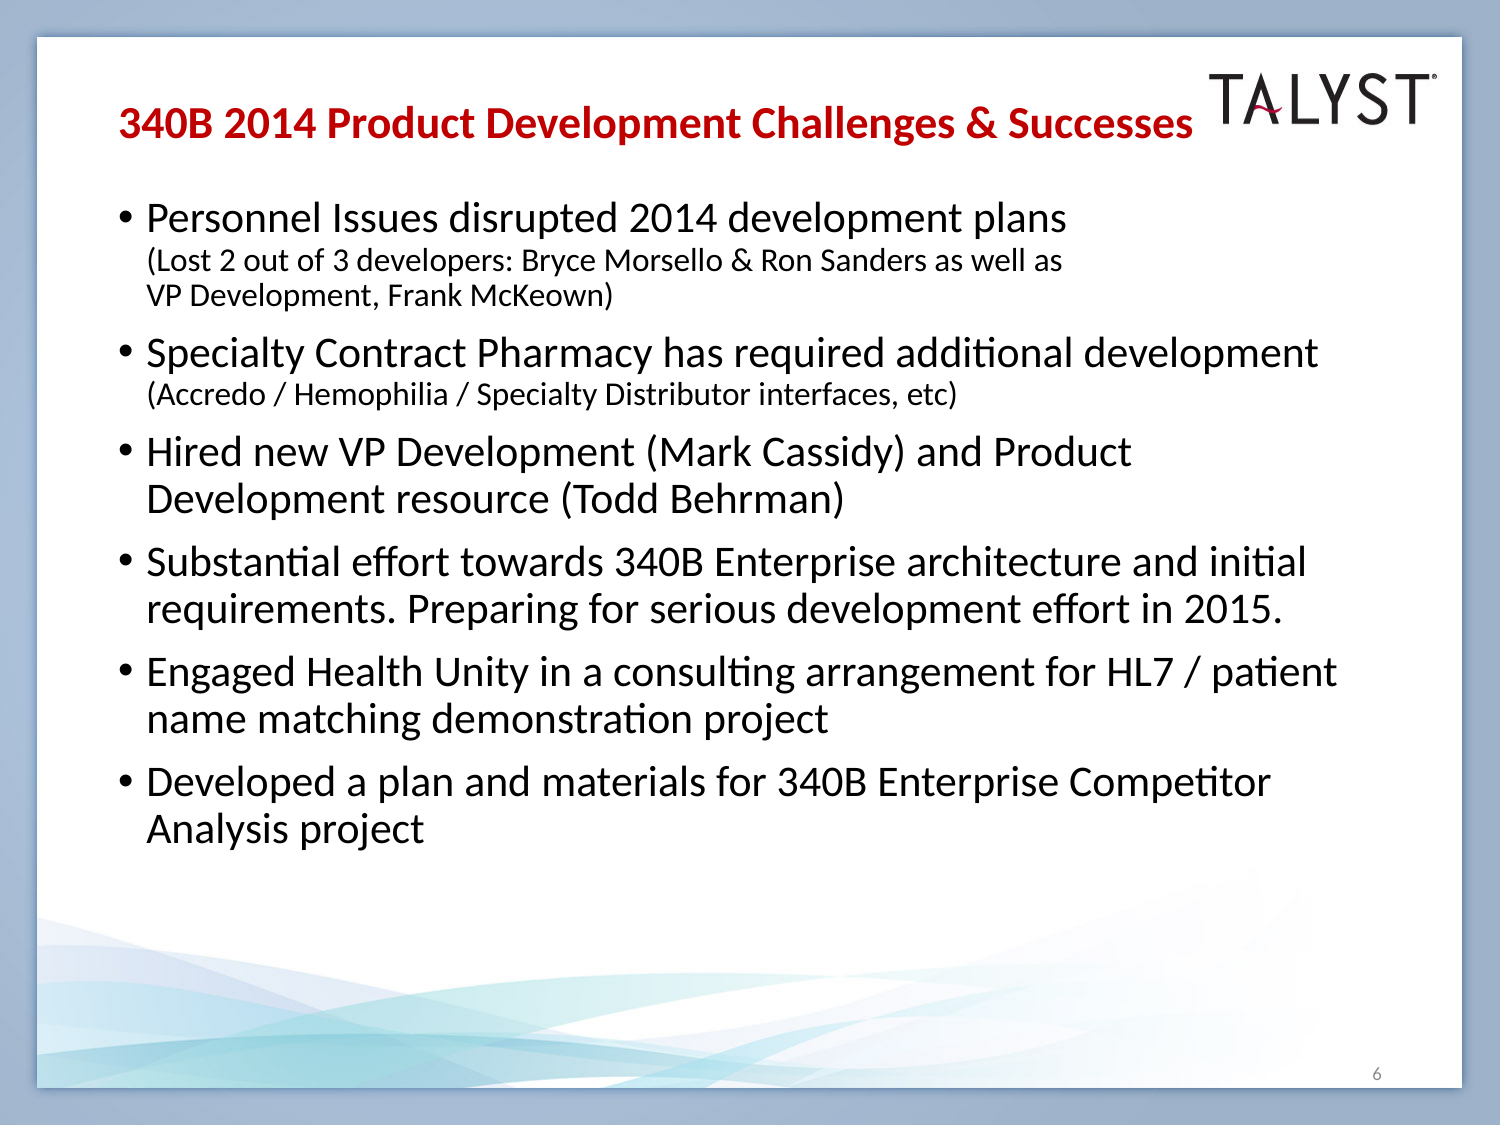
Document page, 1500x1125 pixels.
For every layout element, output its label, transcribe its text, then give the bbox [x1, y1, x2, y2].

title 340B 2014 Product Development Challenges & Successes [103, 59, 1397, 187]
list Personnel Issues disrupted 2014 development plans (Lost 2 out of 3 developers: Bryce Morsello & Ron Sanders as well as VP Development, Frank McKeown) Specialty Contract Pharmacy has required additional development (Accredo / Hemophilia / Specialty Distributor interfaces, etc) Hired new VP Development (Mark Cassidy) and Product Development resource (Todd Behrman) Substantial effort towards 340B Enterprise architecture and initial requirements. Preparing for serious development effort in 2015. Engaged Health Unity in a consulting arrangement for HL7 / patient name matching demonstration project Developed a plan and materials for 340B Enterprise Competitor Analysis project [103, 187, 1397, 902]
slide_number 6 [1059, 1042, 1397, 1103]
picture [0, 0, 1500, 1125]
